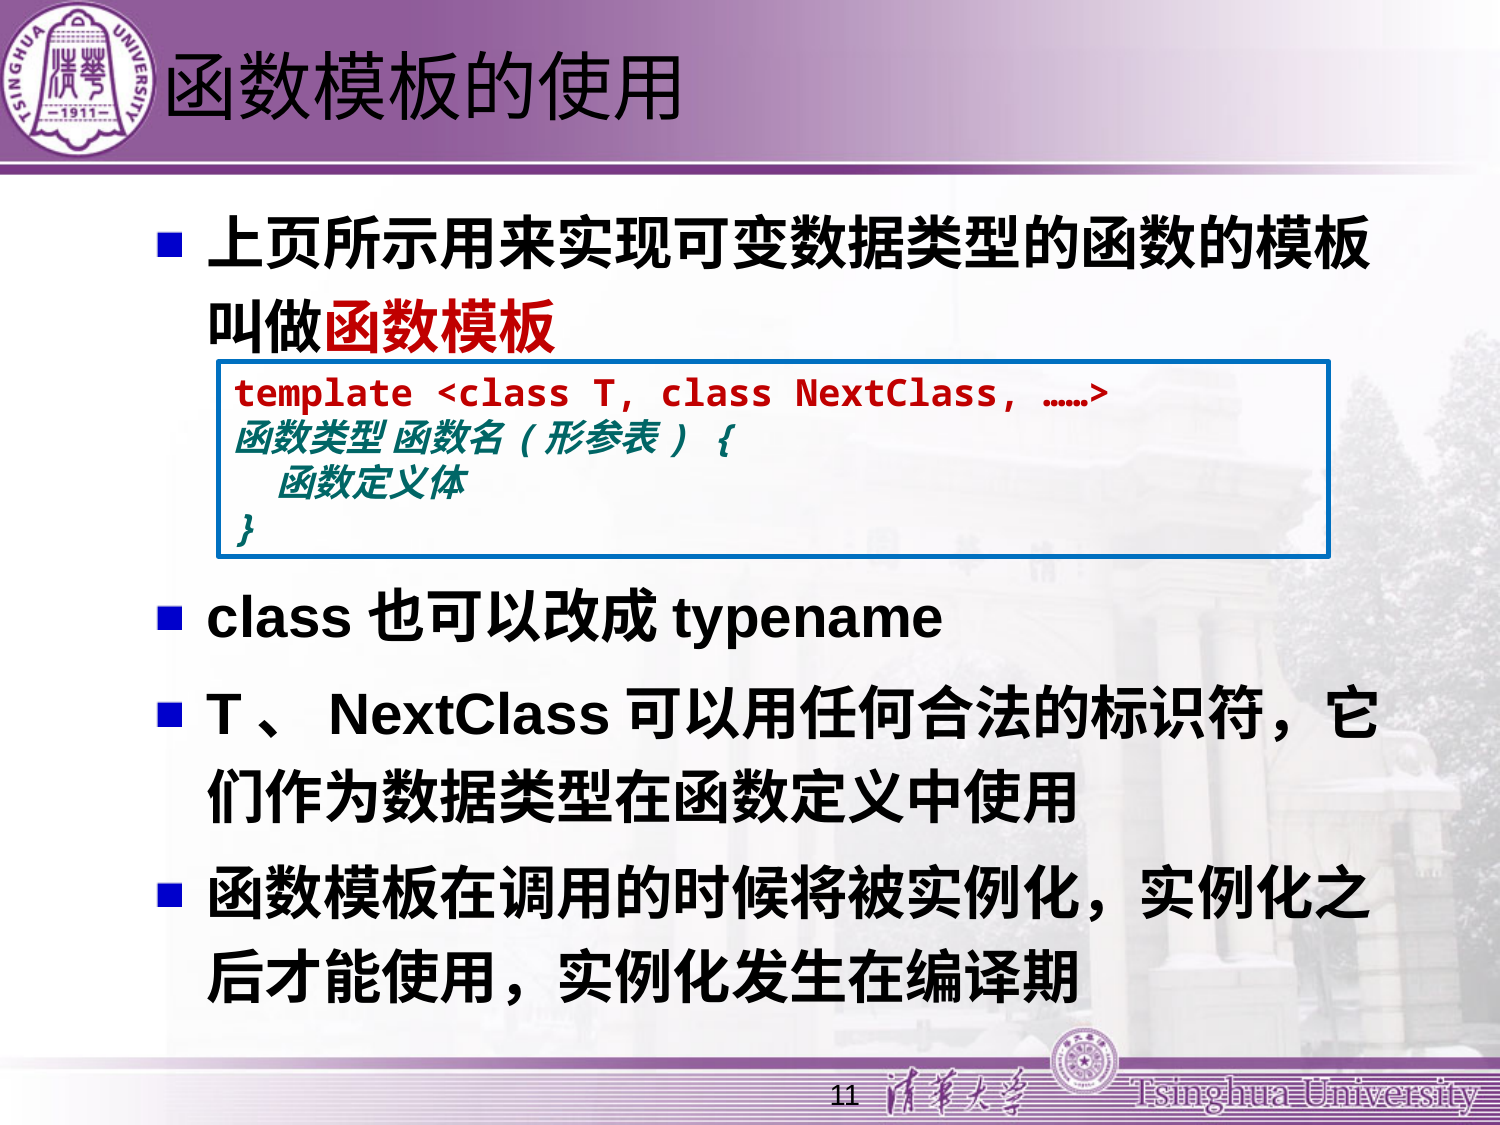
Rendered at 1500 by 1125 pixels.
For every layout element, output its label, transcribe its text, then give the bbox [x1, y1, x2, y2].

list 上页所示用来实现可变数据类型的函数的模板叫做函数模板 class也可以改成typename T、NextClass可以用任何合法的标识符，它们作为数据类型在函数定义中使用 函数模板在调用的时候将被实例化，实例化之后才能使用，实例化发生在编译期 [135, 184, 1436, 1047]
slide_number 11 [632, 1068, 876, 1125]
text_box template <class T, class NextClass, ……> 函数类型 函数名(形参表) { 函数定义体 } [218, 361, 1329, 557]
title 函数模板的使用 [147, 19, 1500, 149]
picture [0, 0, 1500, 1125]
